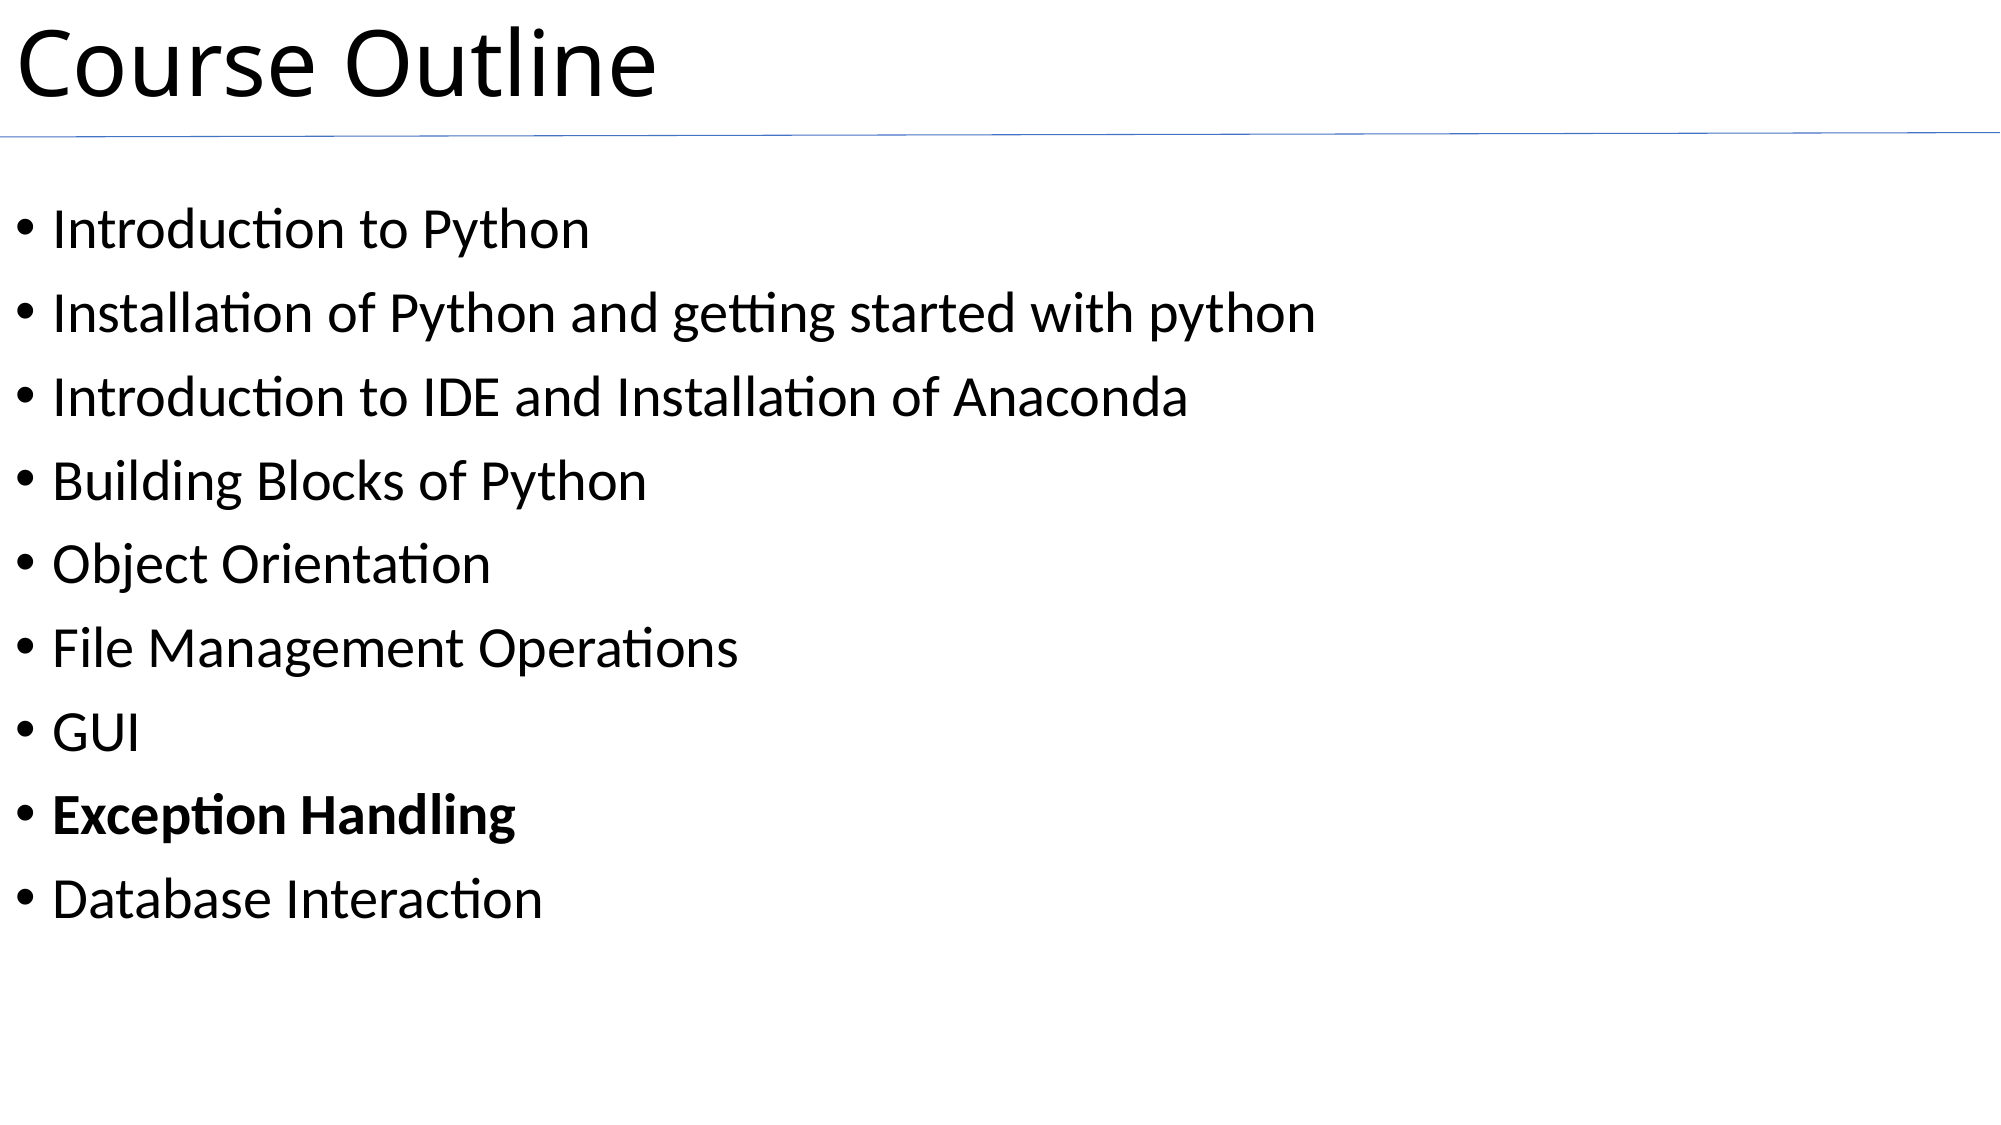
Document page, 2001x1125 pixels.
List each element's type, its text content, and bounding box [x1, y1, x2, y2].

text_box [0, 132, 2000, 137]
list Introduction to Python Installation of Python and getting started with python Introduction to IDE and Installation of Anaconda Building Blocks of Python Object Orientation File Management Operations GUI Exception Handling Database Interaction [0, 191, 2000, 1085]
title Course Outline [0, 0, 2000, 132]
